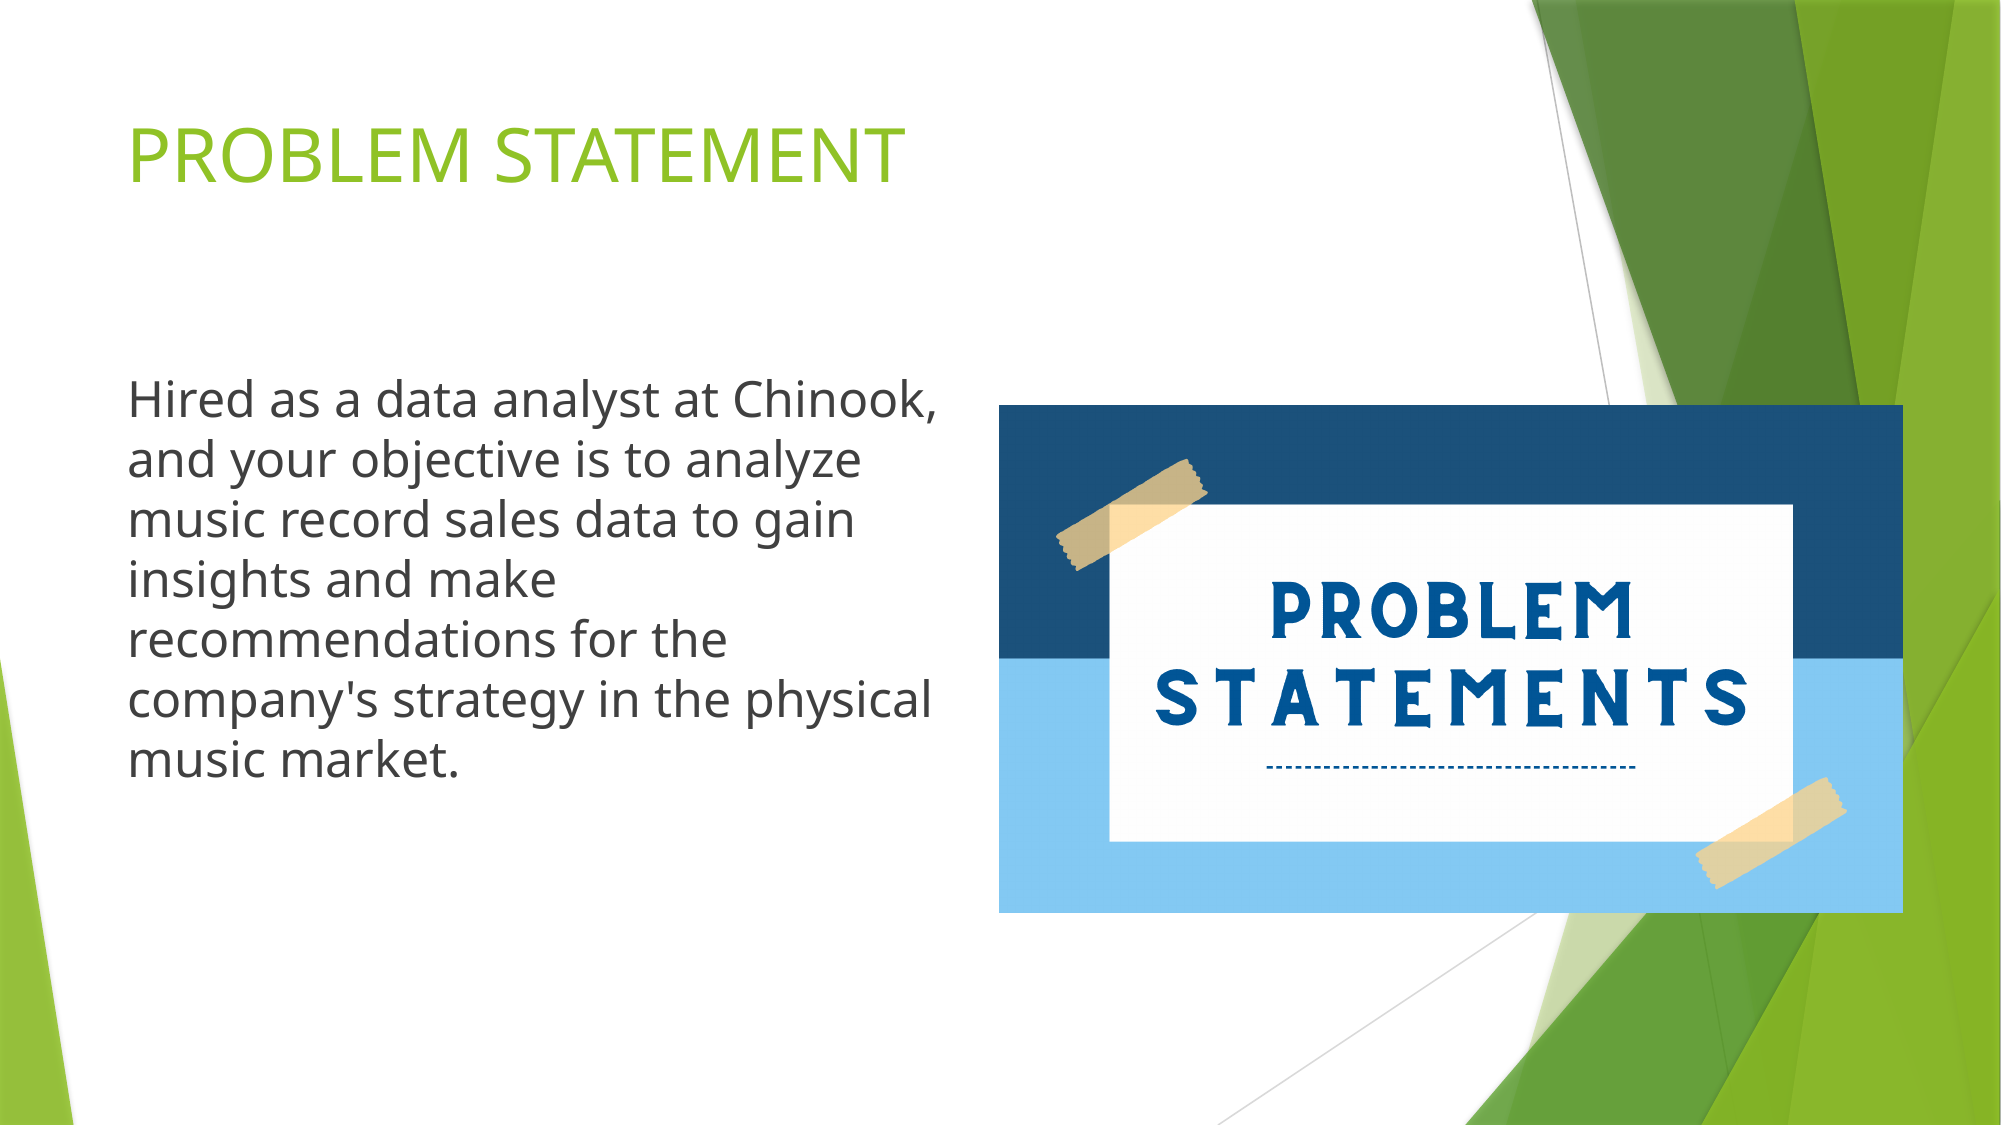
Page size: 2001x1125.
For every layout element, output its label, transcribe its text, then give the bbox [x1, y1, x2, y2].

picture [999, 404, 1903, 914]
title PROBLEM STATEMENT [111, 99, 1522, 317]
list Hired as a data analyst at Chinook, and your objective is to analyze music record sales data to gain insights and make recommendations for the company's strategy in the physical music market. [112, 360, 971, 1021]
